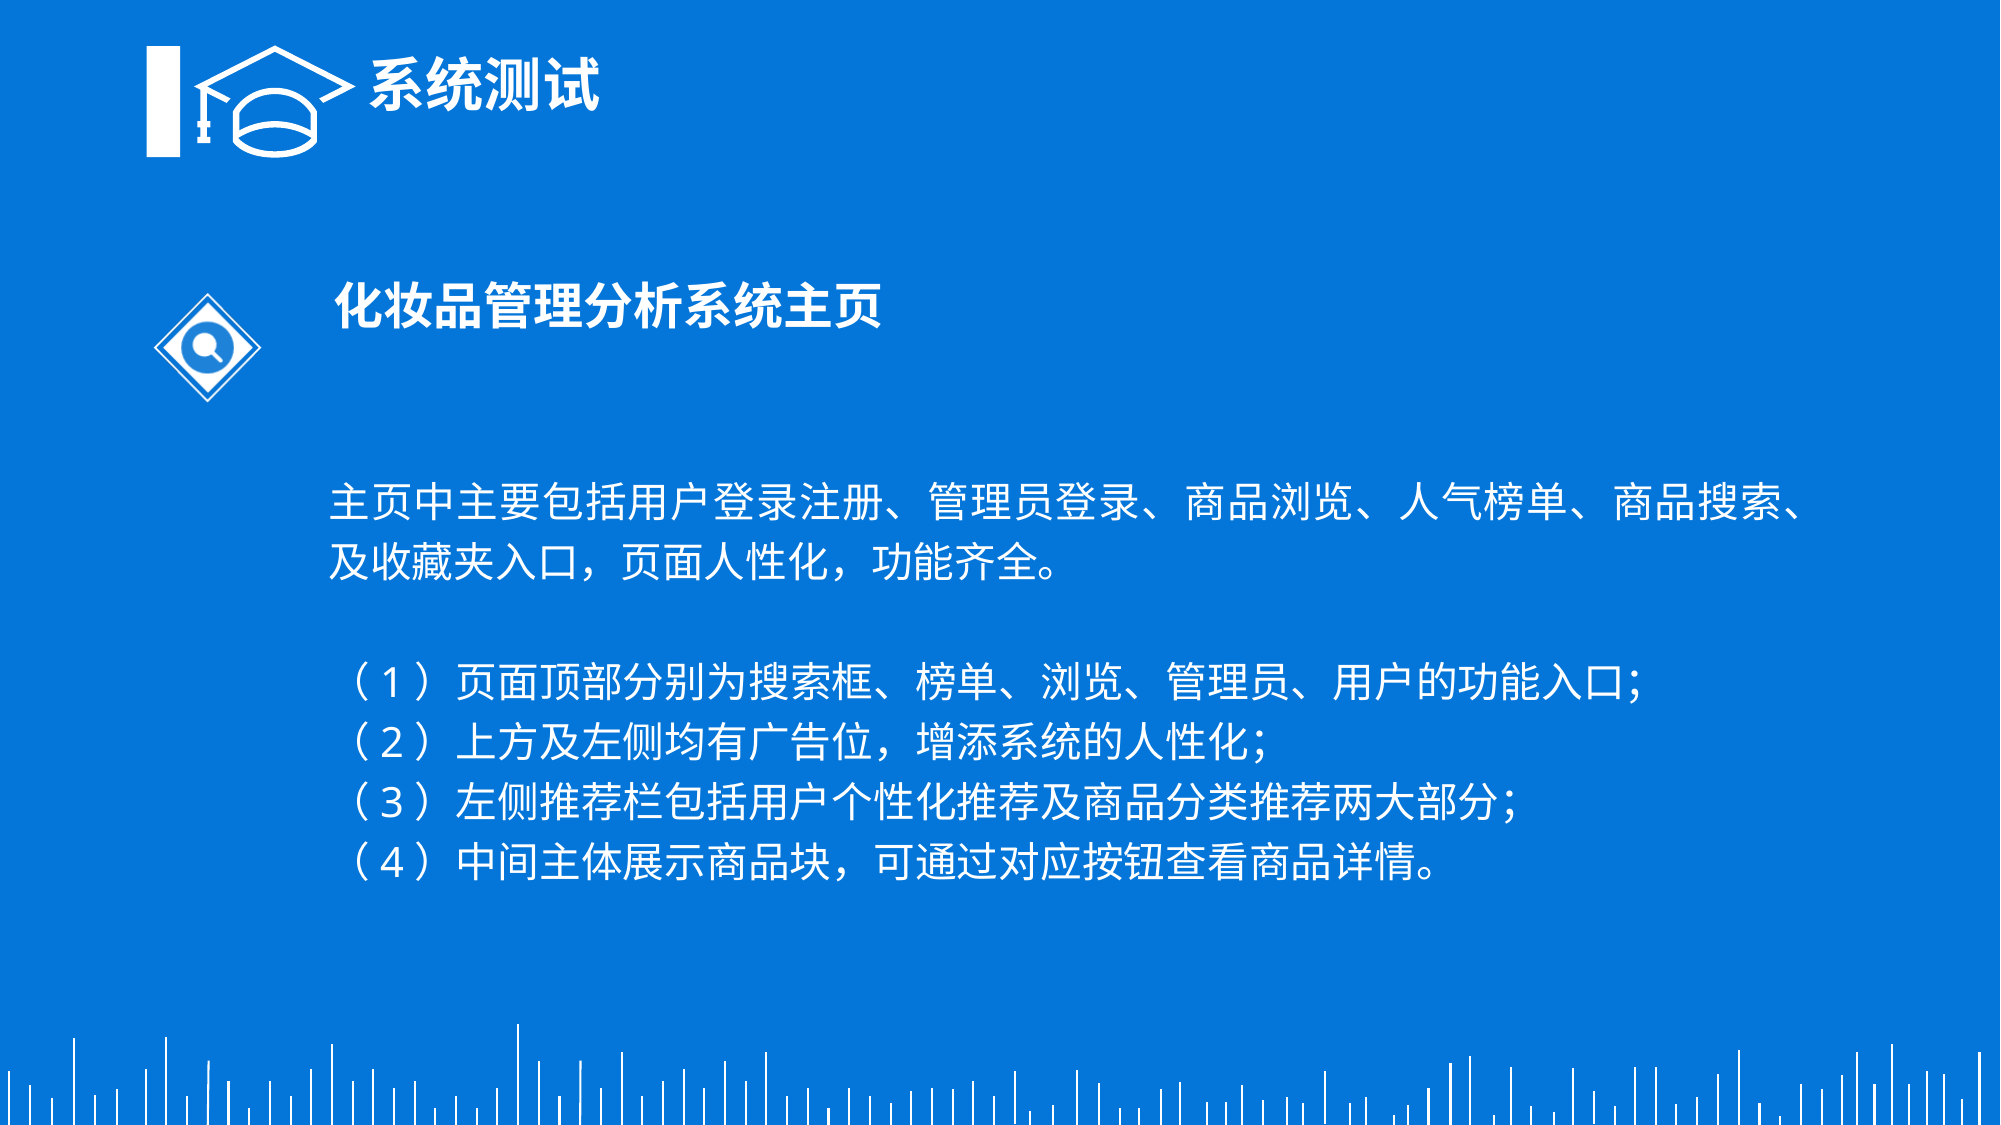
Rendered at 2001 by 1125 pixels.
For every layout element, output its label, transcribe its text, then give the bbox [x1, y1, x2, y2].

text_box 系统测试 [352, 41, 1120, 126]
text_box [8, 1024, 1980, 1125]
picture [153, 292, 262, 403]
text_box 化妆品管理分析系统主页 [318, 267, 899, 343]
text_box 主页中主要包括用户登录注册、管理员登录、商品浏览、人气榜单、商品搜索、及收藏夹入口，页面人性化，功能齐全。 （1）页面顶部分别为搜索框、榜单、浏览、管理员、用户的功能入口； （2）上方及左侧均有广告位，增添系统的人性化； （3）左侧推荐栏包括用户个性化推荐及商品分类推荐两大部分； （4）中间主体展示商品块，可通过对应按钮查看商品详情。 [313, 458, 1840, 894]
text_box [232, 87, 317, 158]
text_box [146, 45, 181, 158]
text_box [194, 45, 352, 144]
